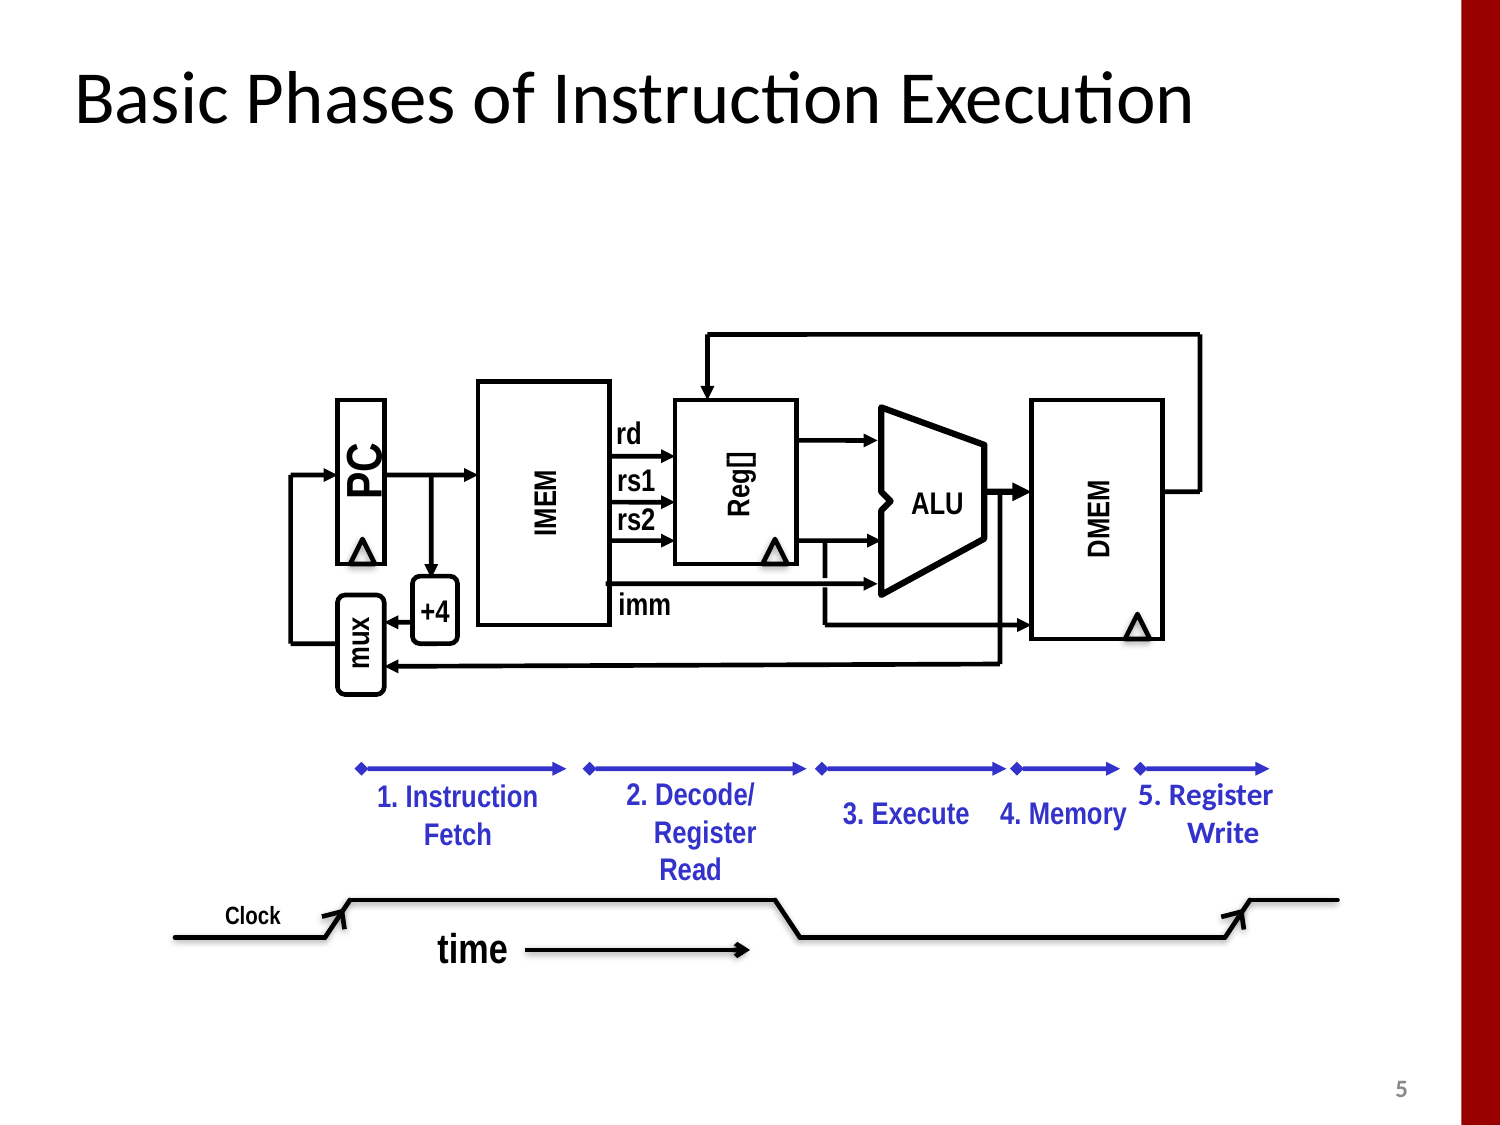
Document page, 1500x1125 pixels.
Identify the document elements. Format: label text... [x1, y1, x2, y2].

text_box [337, 399, 385, 431]
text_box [1121, 766, 1290, 858]
text_box [667, 498, 676, 507]
text_box [337, 512, 385, 564]
text_box [384, 660, 1000, 673]
text_box [674, 399, 797, 564]
text_box [662, 450, 676, 461]
text_box PC [325, 431, 398, 512]
title Basic Phases of Instruction Execution [59, 31, 1305, 156]
text_box [701, 334, 714, 400]
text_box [361, 768, 567, 860]
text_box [174, 899, 1338, 938]
text_box [348, 536, 377, 567]
text_box [337, 594, 385, 695]
text_box [662, 536, 676, 547]
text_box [880, 407, 1032, 596]
text_box [796, 434, 875, 447]
text_box [1001, 618, 1032, 632]
text_box [683, 577, 875, 591]
text_box [826, 534, 875, 547]
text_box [589, 728, 807, 896]
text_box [984, 768, 1117, 839]
text_box mux [332, 605, 381, 681]
text_box [1123, 611, 1152, 642]
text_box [437, 921, 751, 973]
text_box imm [606, 578, 683, 627]
text_box [760, 536, 790, 567]
text_box [384, 616, 413, 629]
text_box +4 [412, 576, 458, 644]
text_box DMEM [1031, 400, 1163, 640]
text_box IMEM [478, 381, 610, 625]
text_box rs2 [605, 503, 667, 543]
text_box rs1 [605, 454, 667, 503]
text_box Reg[] [712, 440, 762, 529]
text_box rd [604, 407, 654, 457]
text_box [425, 474, 438, 579]
text_box [432, 468, 479, 482]
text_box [821, 768, 983, 839]
